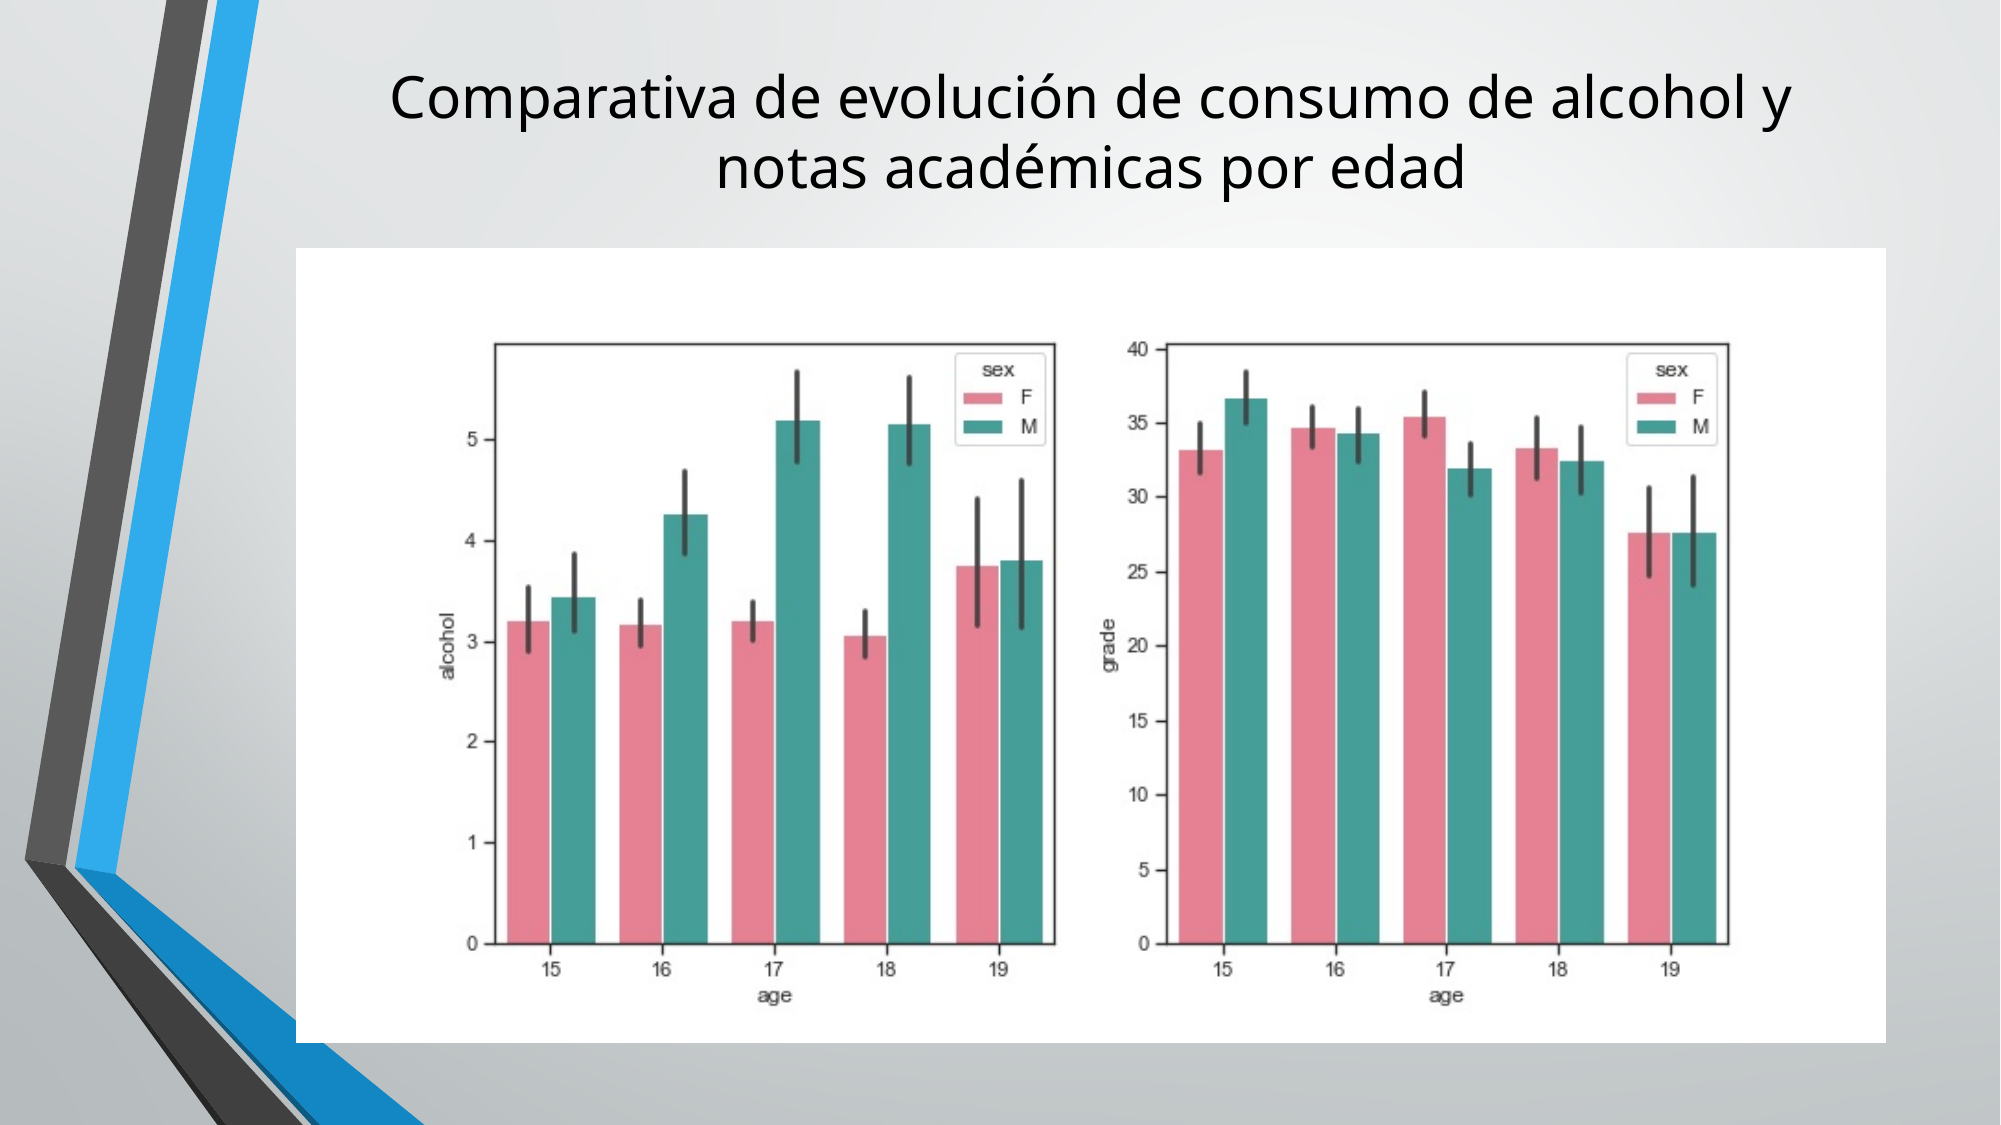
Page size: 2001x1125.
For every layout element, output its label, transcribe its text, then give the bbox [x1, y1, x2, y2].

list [296, 248, 1887, 1044]
title Comparativa de evolución de consumo de alcohol y notas académicas por edad [374, 24, 1809, 237]
